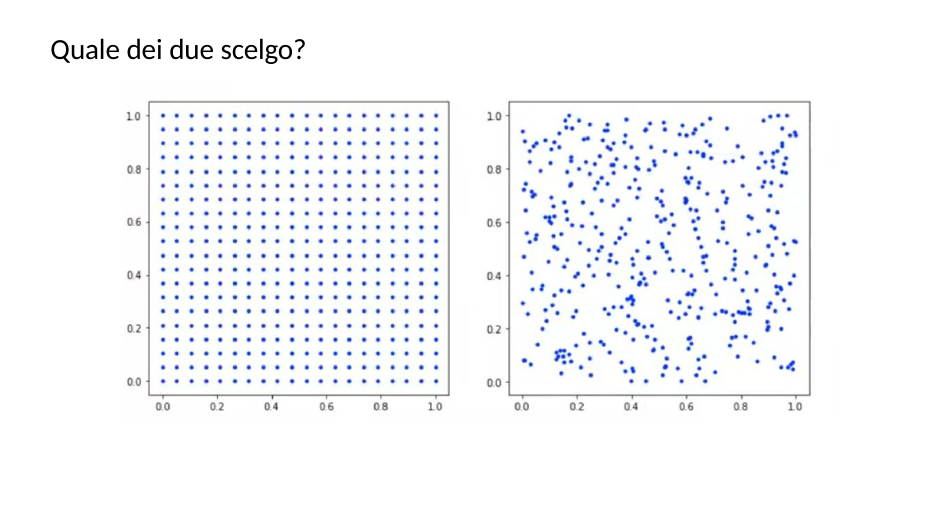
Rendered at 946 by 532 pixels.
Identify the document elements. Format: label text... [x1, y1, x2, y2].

text_box Quale dei due scelgo? [48, 27, 312, 65]
picture [123, 82, 835, 421]
